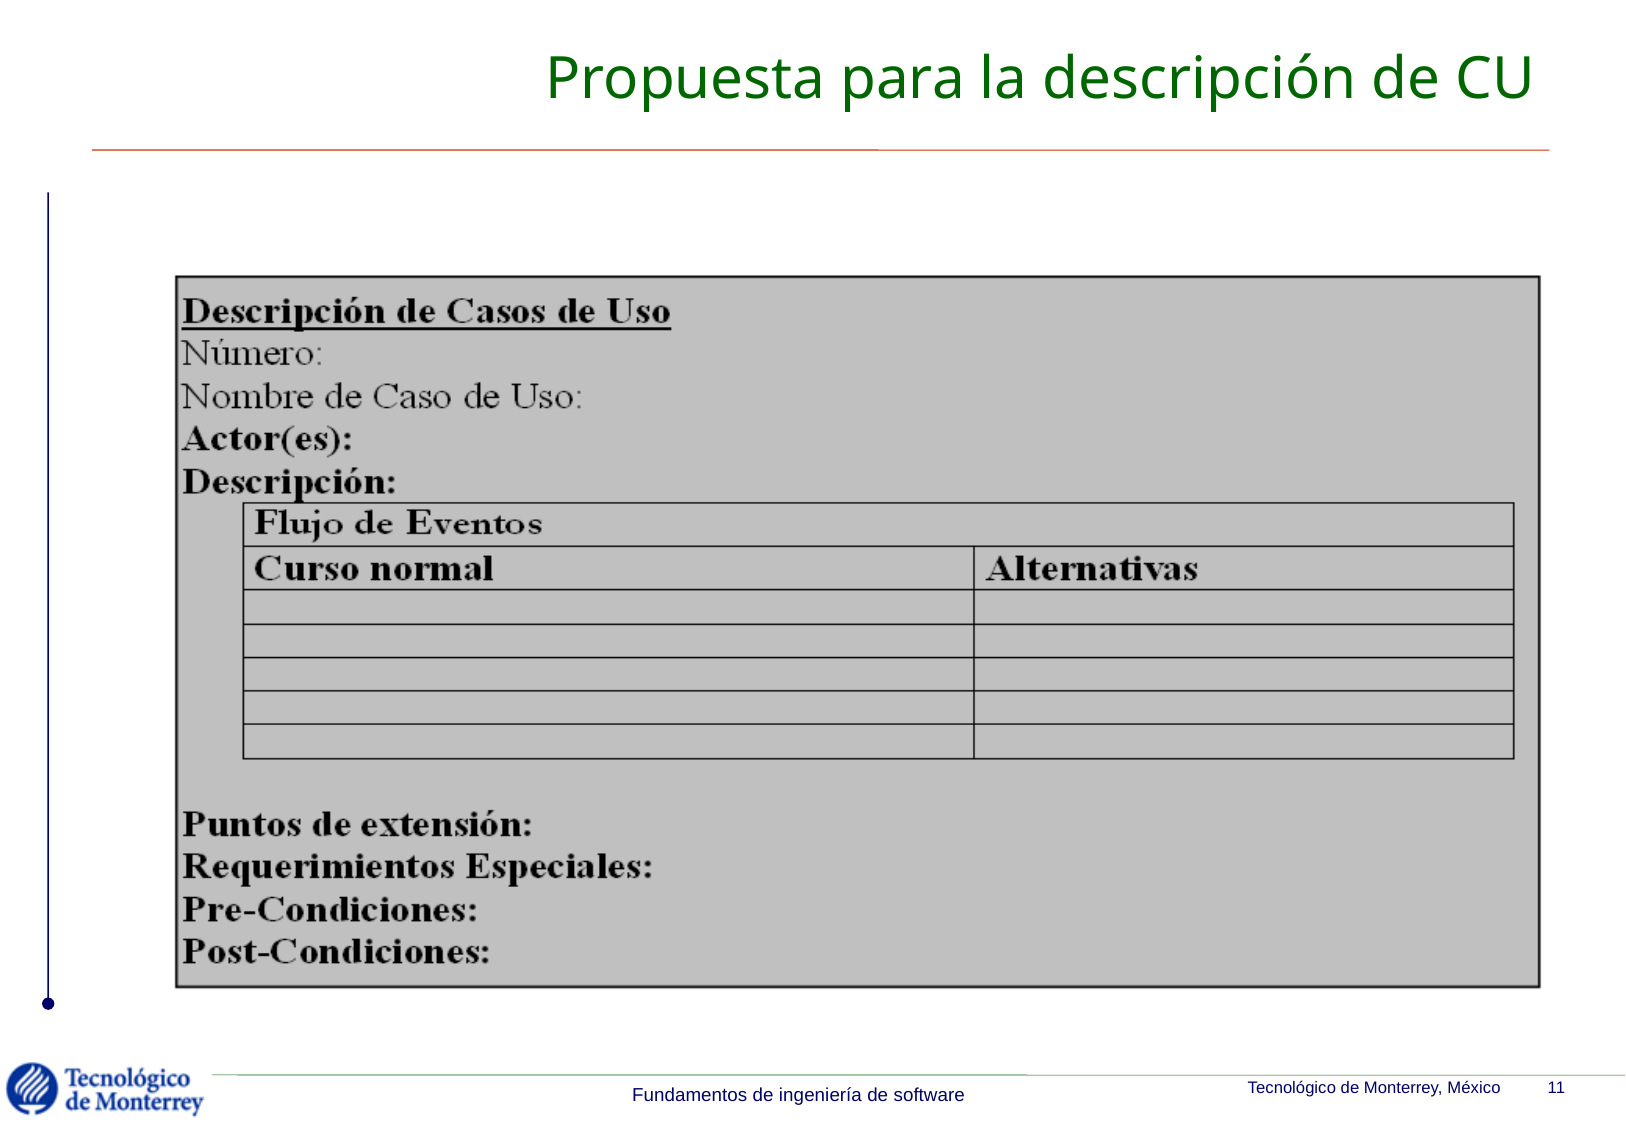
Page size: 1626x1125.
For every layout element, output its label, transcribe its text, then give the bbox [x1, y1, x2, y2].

picture [174, 274, 1543, 991]
title Propuesta para la descripción de CU [99, 12, 1550, 138]
picture [2, 1061, 212, 1124]
